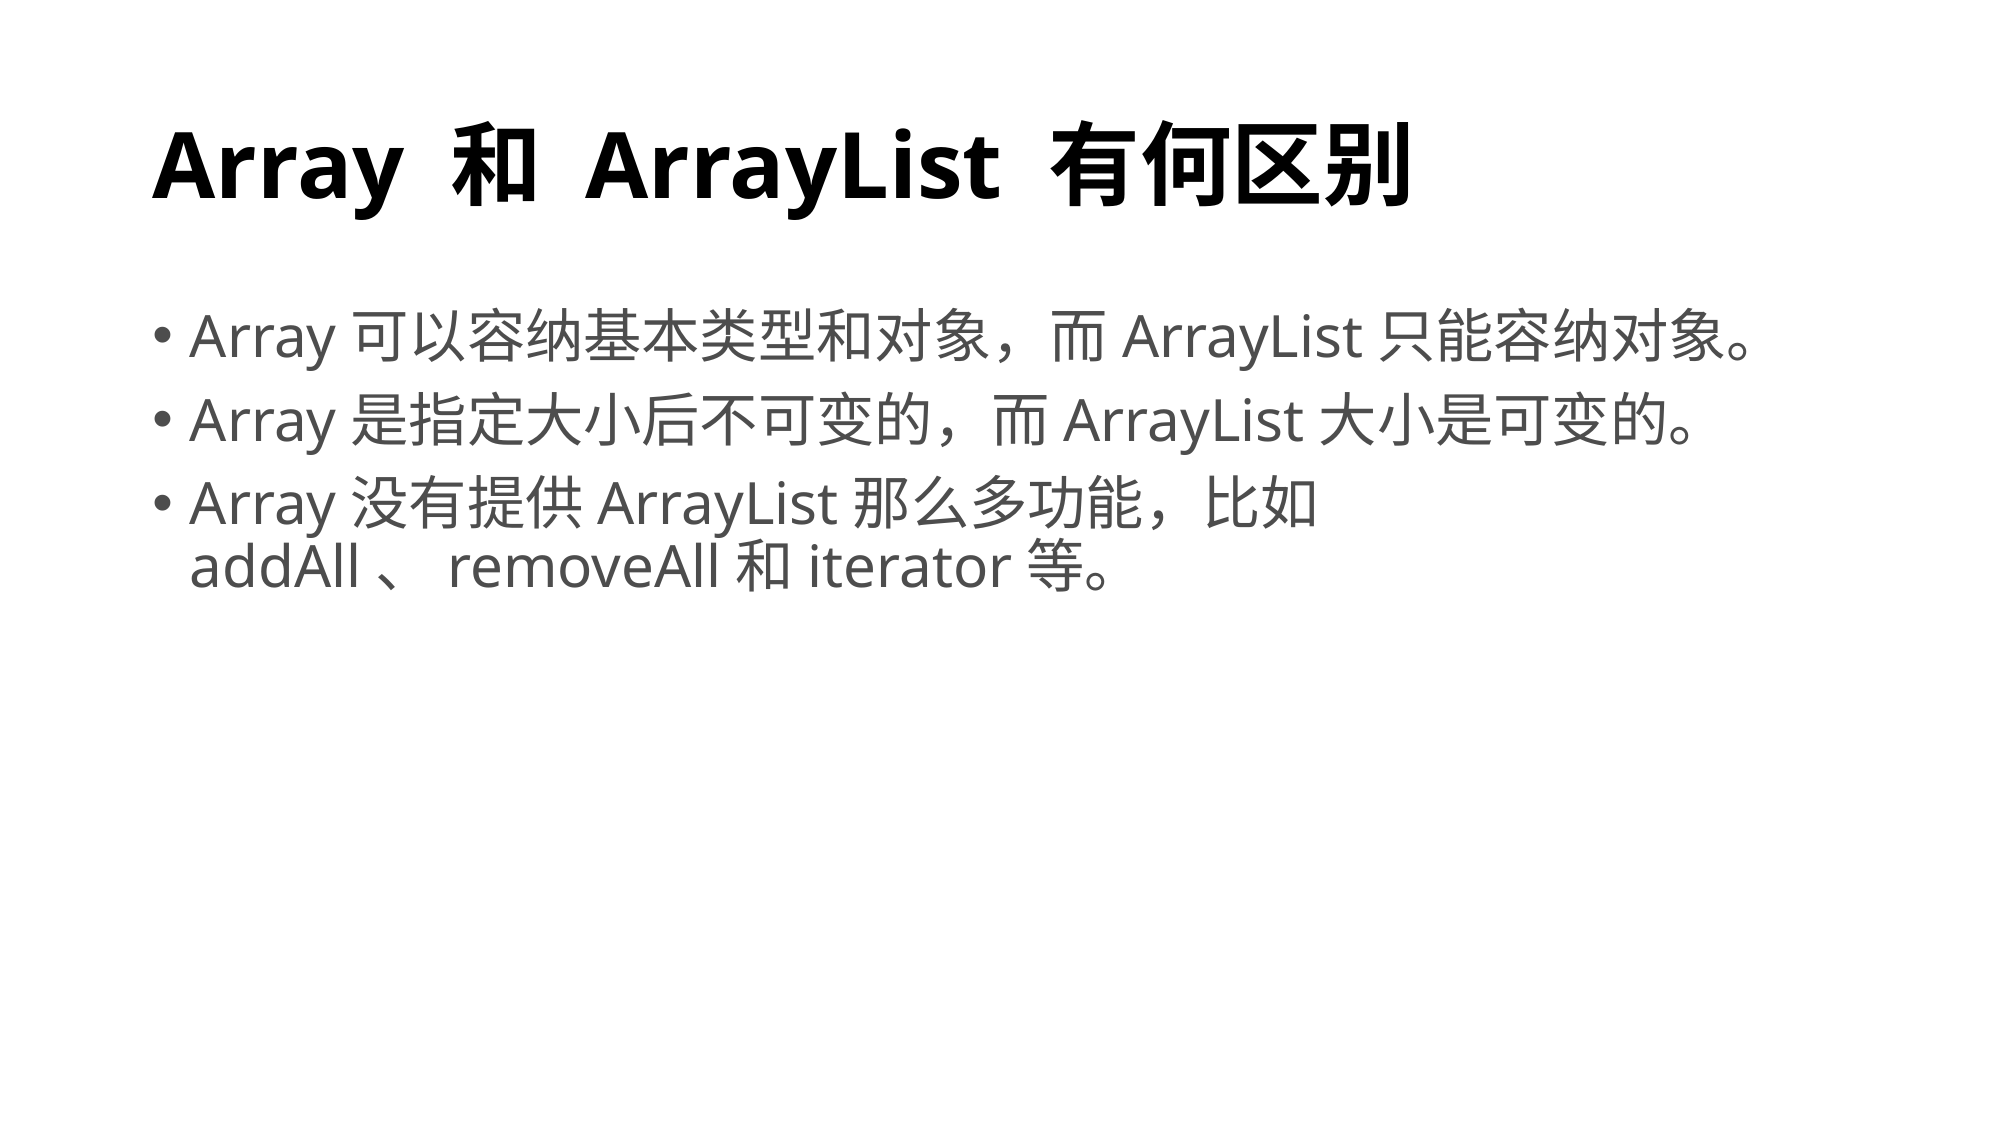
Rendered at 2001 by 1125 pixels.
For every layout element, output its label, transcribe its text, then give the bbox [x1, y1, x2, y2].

title Array 和 ArrayList 有何区别 [137, 59, 1863, 278]
list Array可以容纳基本类型和对象，而ArrayList只能容纳对象。 Array是指定大小后不可变的，而ArrayList大小是可变的。 Array没有提供ArrayList那么多功能，比如addAll、removeAll和iterator等。 [137, 299, 1863, 1014]
